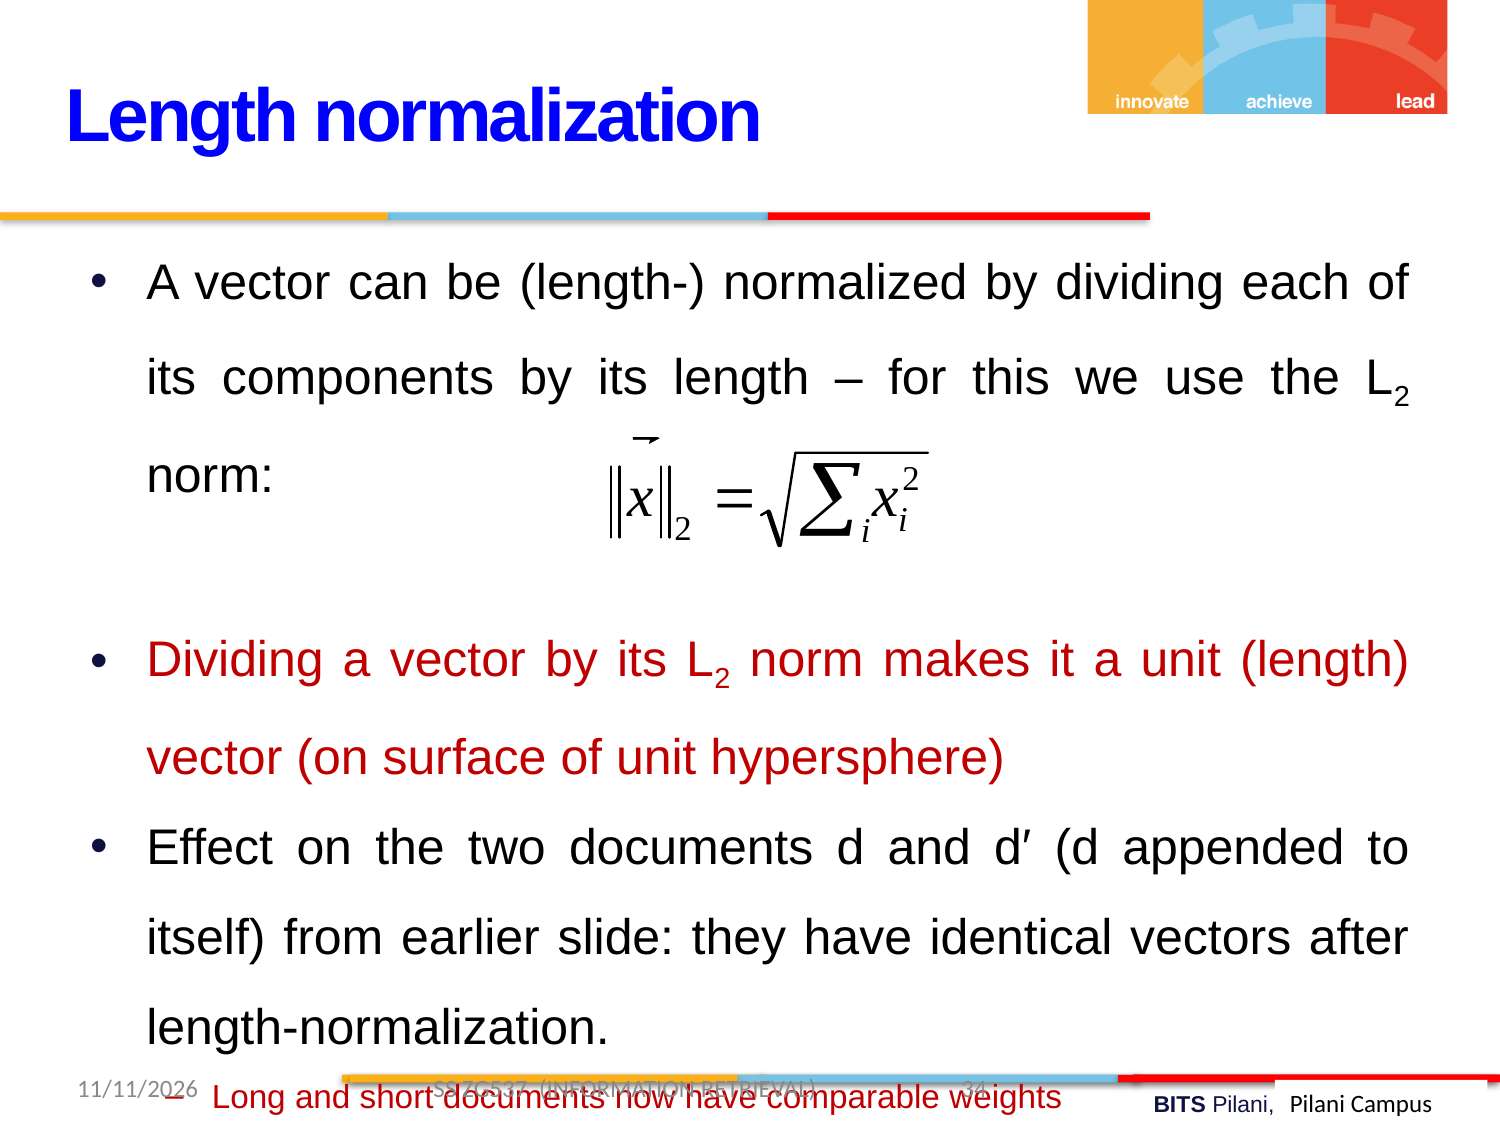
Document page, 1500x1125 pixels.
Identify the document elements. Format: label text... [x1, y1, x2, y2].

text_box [599, 437, 943, 562]
list Length normalization [50, 24, 1088, 213]
picture [1087, 0, 1448, 114]
text_box 2/15/2019 SS ZG537 (INFORMATION RETRIEVAL) 34 [62, 1072, 1050, 1125]
list A vector can be (length-) normalized by dividing each of its components by its length – for this we use the L2 norm: Dividing a vector by its L2 norm makes it a unit (length) vector (on surface of unit hypersphere) Effect on the two documents d and d′ (d appended to itself) from earlier slide: they have identical vectors after length-normalization. Long and short documents now have comparable weights [75, 212, 1425, 1025]
text_box Pilani Campus [1274, 1079, 1488, 1125]
